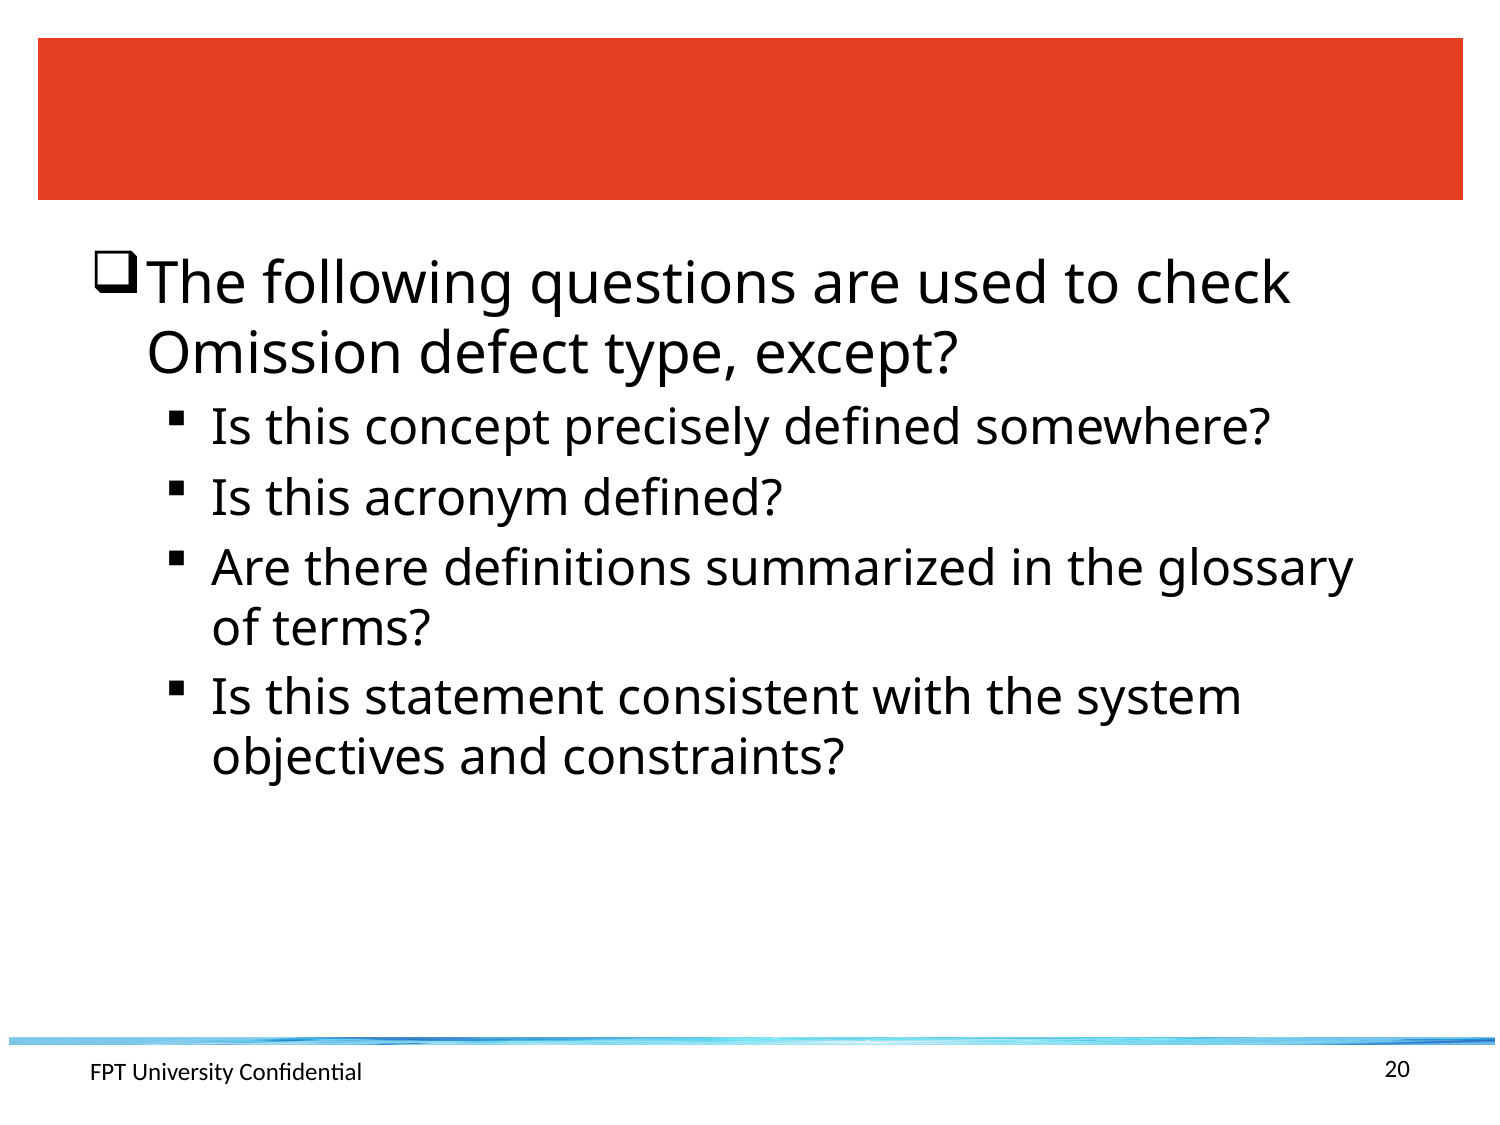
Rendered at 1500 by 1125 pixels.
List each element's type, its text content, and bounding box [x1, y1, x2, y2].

list The following questions are used to check Omission defect type, except? Is this concept precisely defined somewhere? Is this acronym defined? Are there definitions summarized in the glossary of terms? Is this statement consistent with the system objectives and constraints? [75, 237, 1425, 1005]
picture [0, 1037, 1500, 1045]
